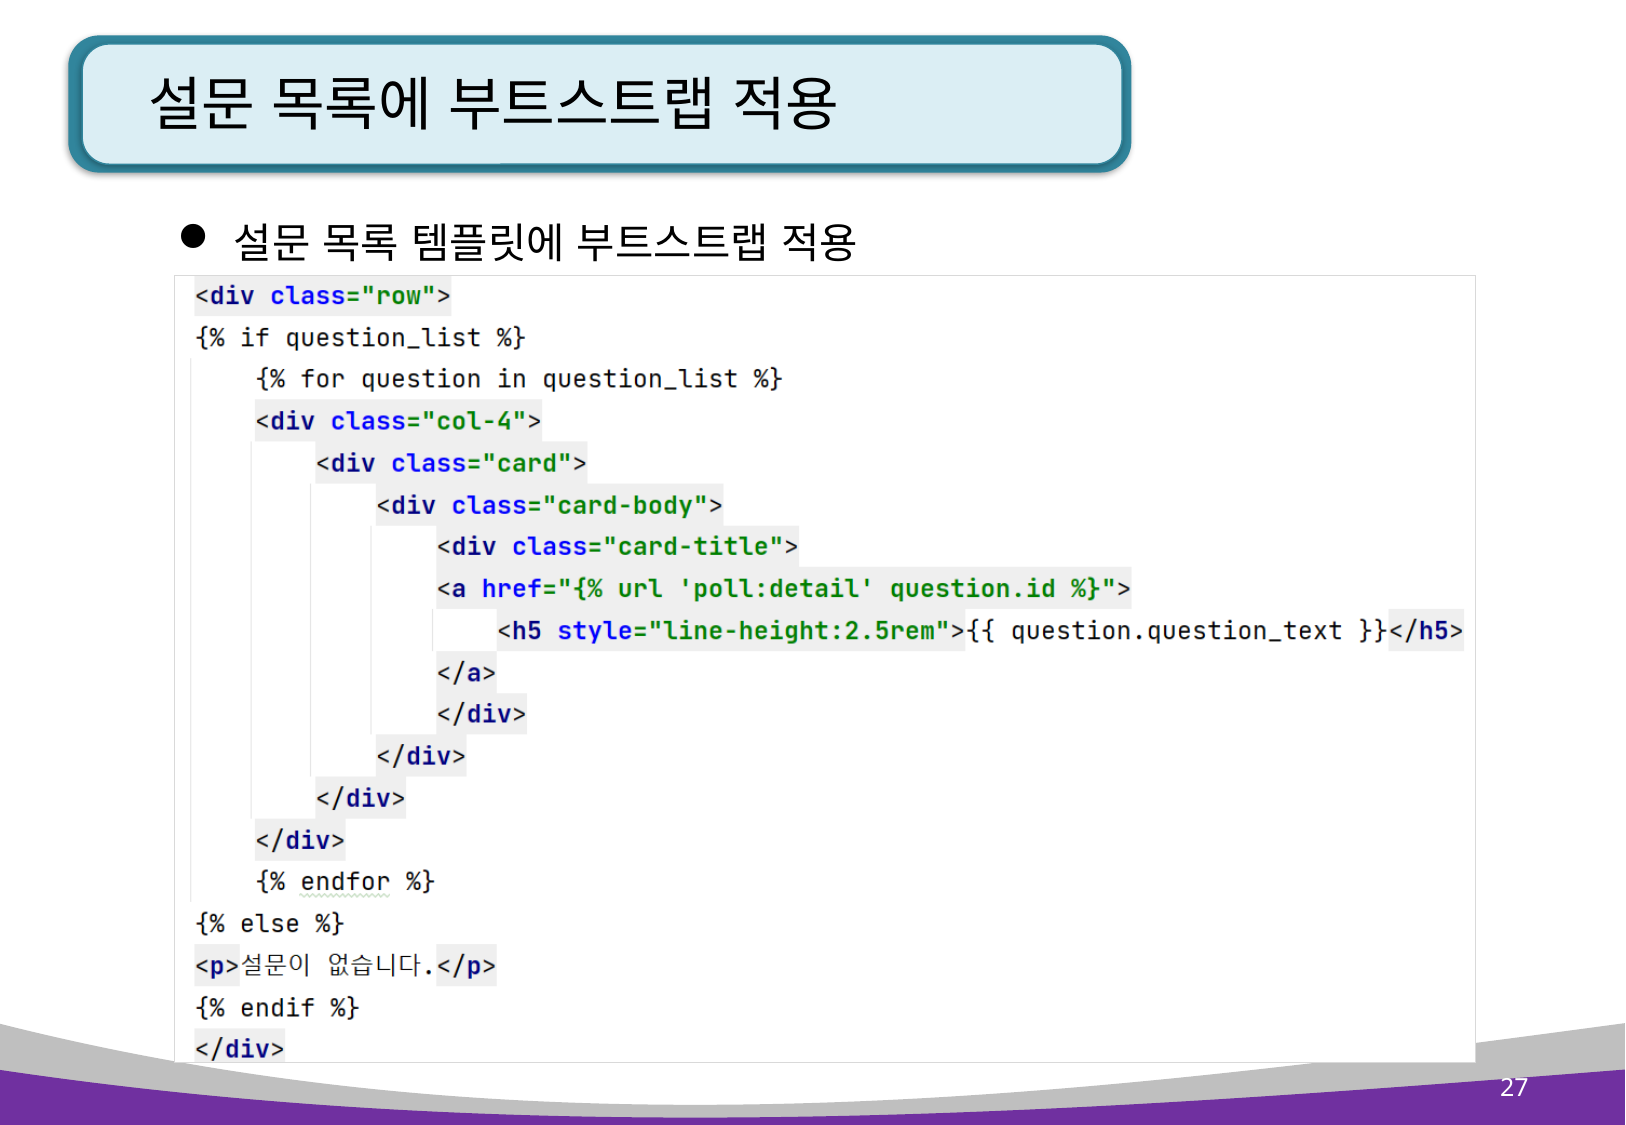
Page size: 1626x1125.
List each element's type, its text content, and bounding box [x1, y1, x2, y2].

text_box 설문 목록 템플릿에 부트스트랩 적용 [161, 182, 968, 276]
picture [174, 275, 1476, 1063]
slide_number 27 [1452, 1058, 1544, 1119]
title 설문 목록에 부트스트랩 적용 [103, 32, 1121, 173]
